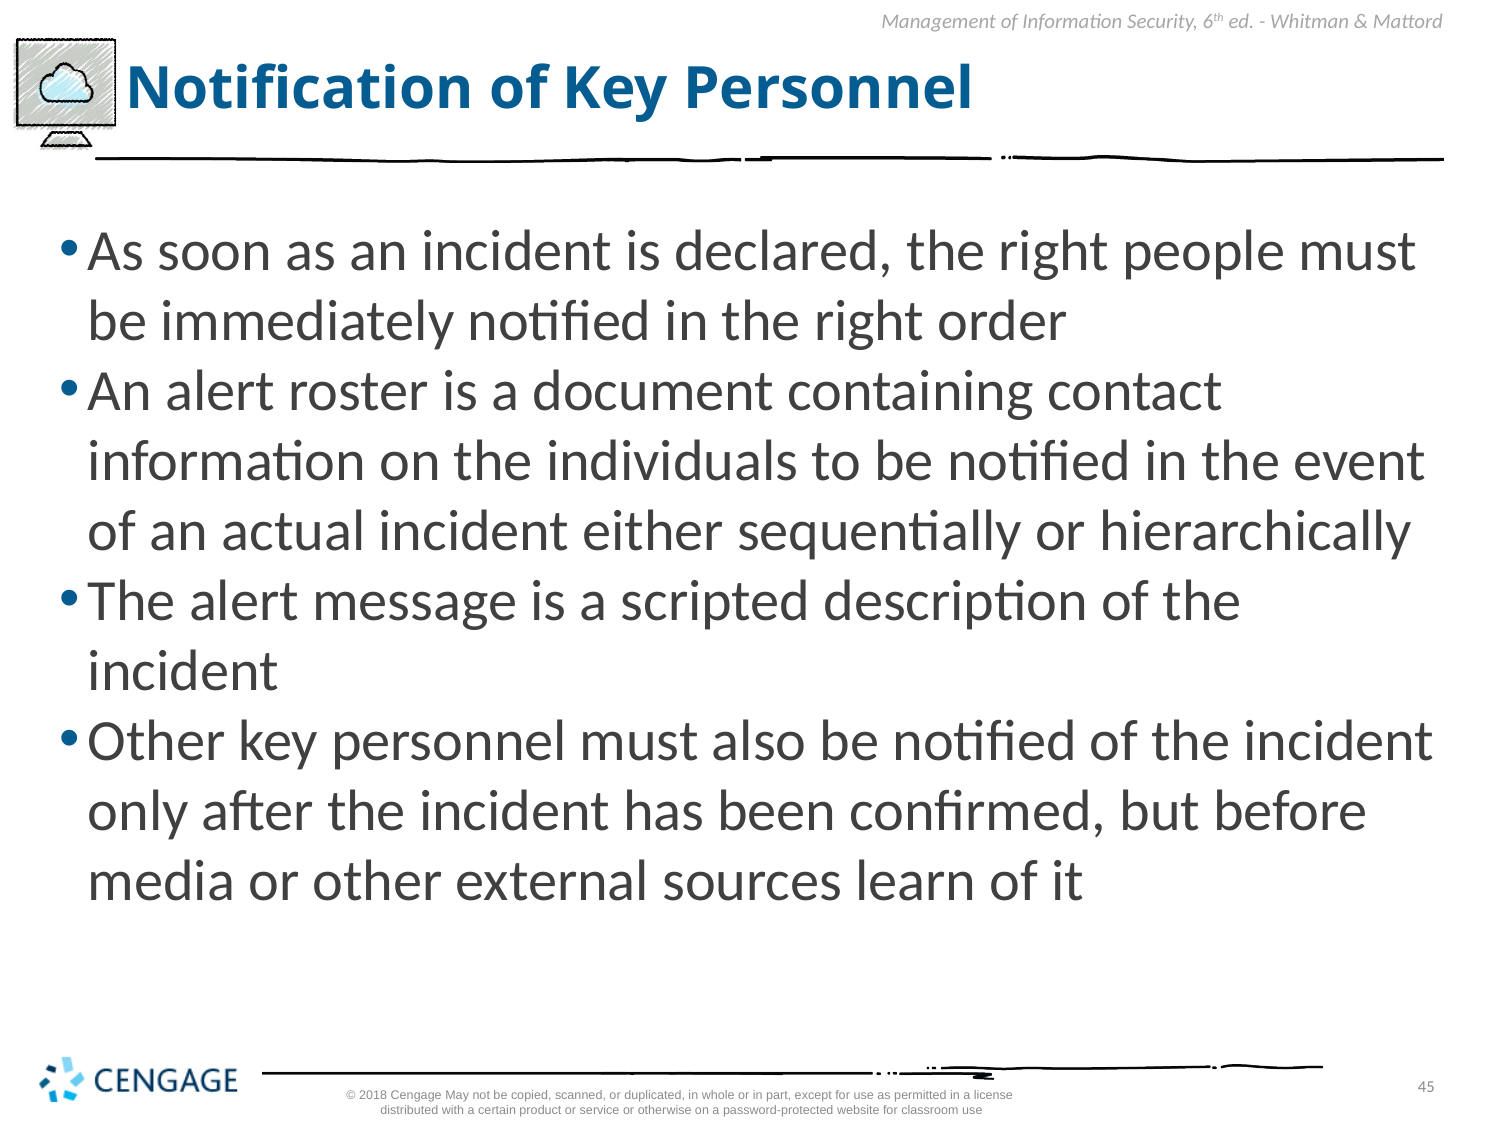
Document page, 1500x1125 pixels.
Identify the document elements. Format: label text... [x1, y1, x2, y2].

list As soon as an incident is declared, the right people must be immediately notified in the right order An alert roster is a document containing contact information on the individuals to be notified in the event of an actual incident either sequentially or hierarchically The alert message is a scripted description of the incident Other key personnel must also be notified of the incident only after the incident has been confirmed, but before media or other external sources learn of it [59, 212, 1441, 920]
picture [13, 36, 117, 151]
picture [262, 1064, 1323, 1080]
picture [95, 155, 1444, 163]
picture [19, 1043, 250, 1115]
title Notification of Key Personnel [125, 60, 1442, 121]
